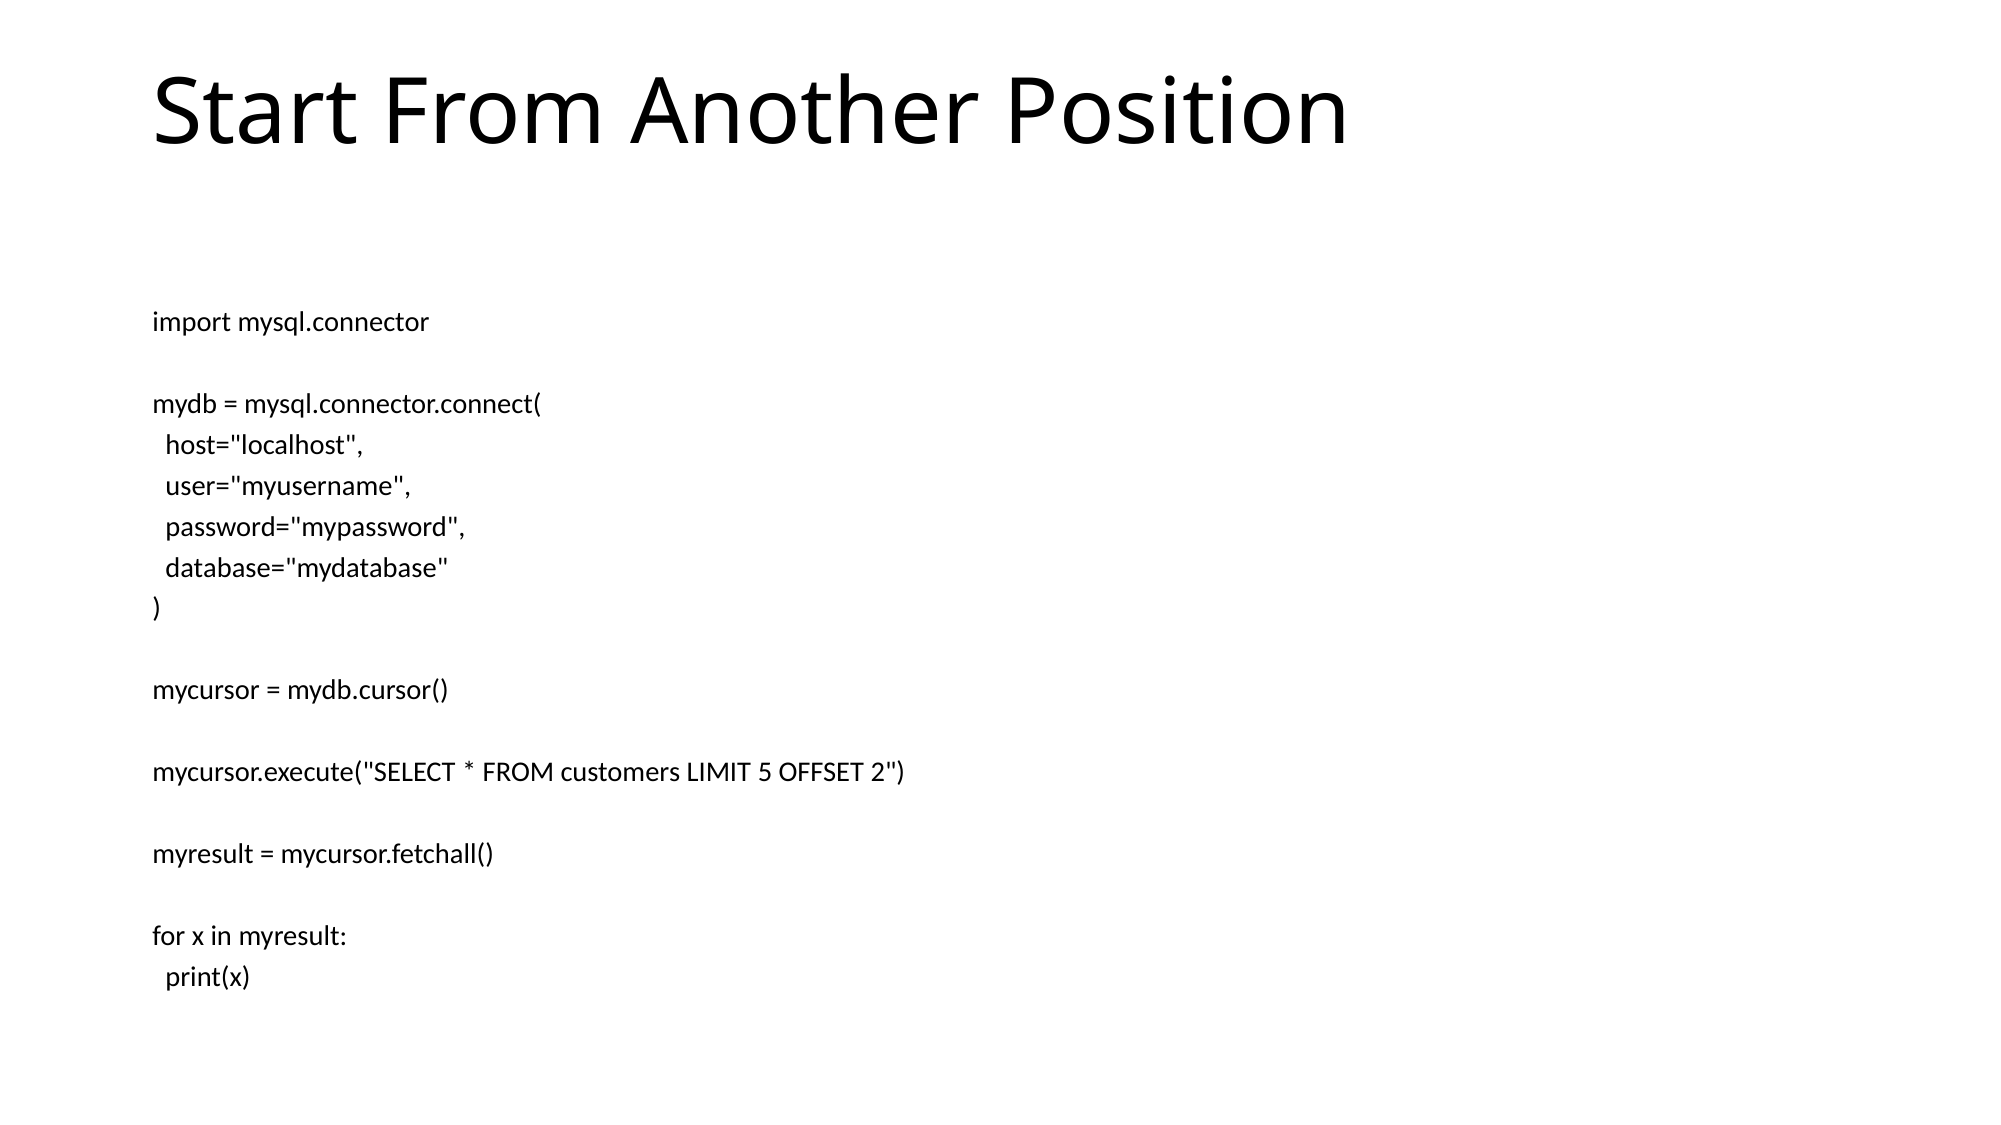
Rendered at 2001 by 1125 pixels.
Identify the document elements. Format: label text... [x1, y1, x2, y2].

list import mysql.connector mydb = mysql.connector.connect( host="localhost", user="myusername", password="mypassword", database="mydatabase" ) mycursor = mydb.cursor() mycursor.execute("SELECT * FROM customers LIMIT 5 OFFSET 2") myresult = mycursor.fetchall() for x in myresult: print(x) [137, 299, 1863, 1014]
title Start From Another Position [137, 59, 1863, 278]
